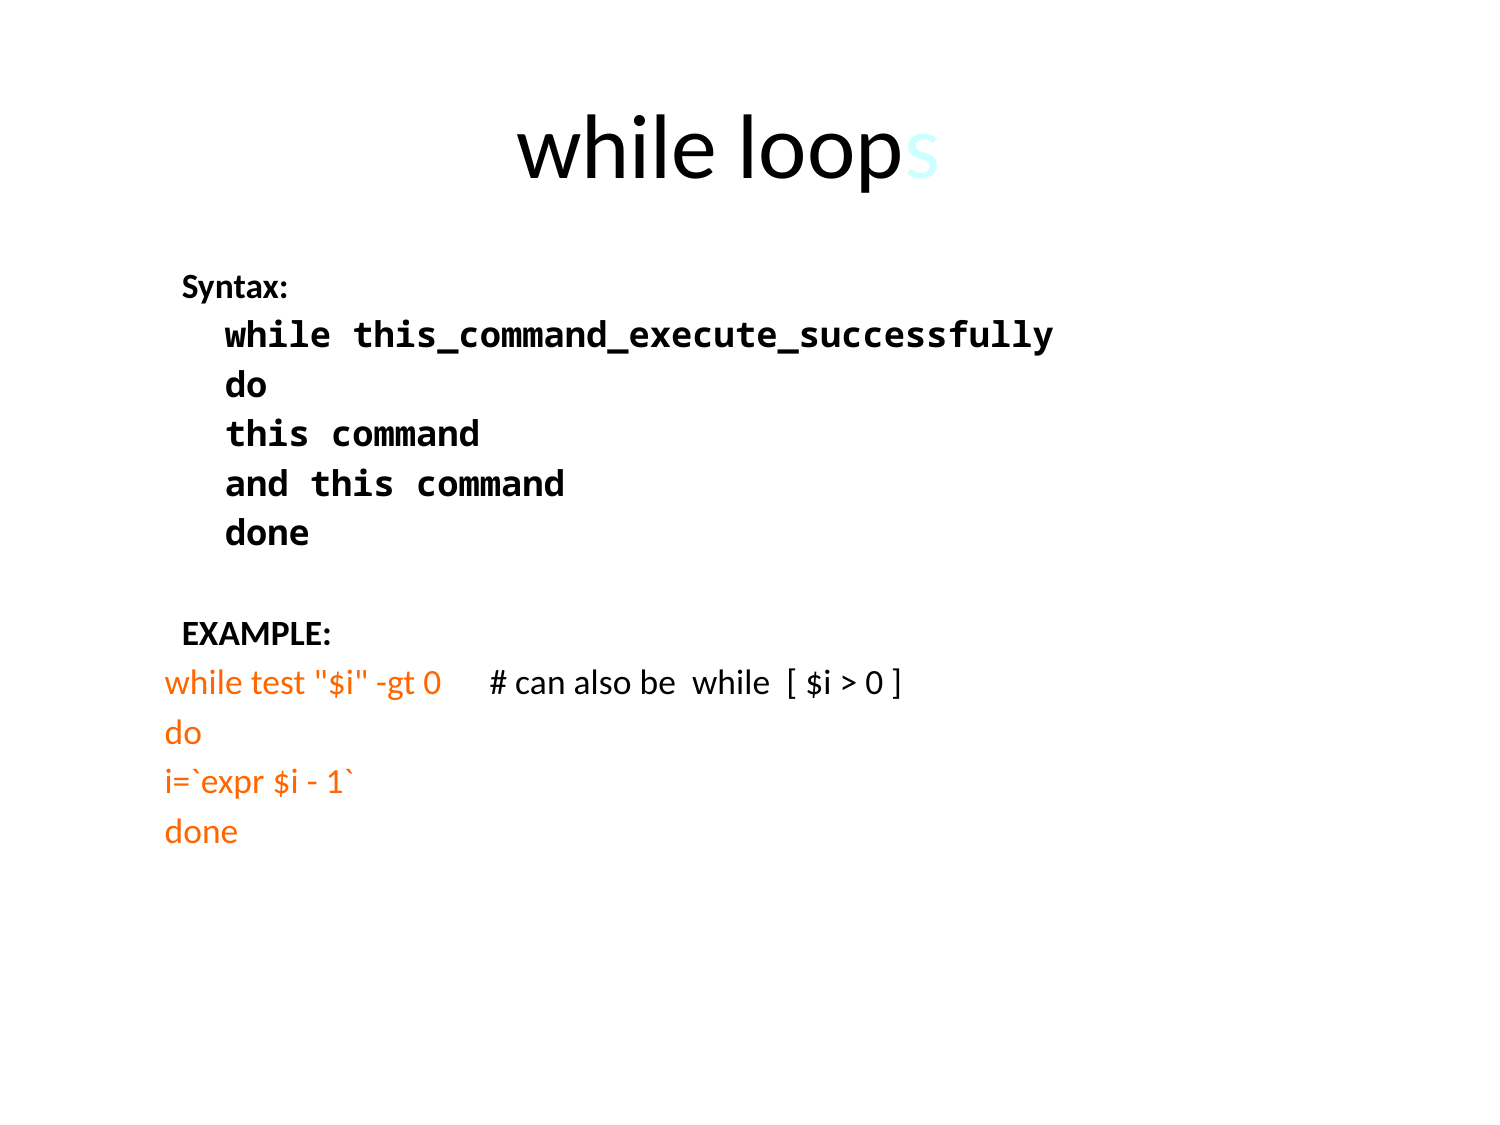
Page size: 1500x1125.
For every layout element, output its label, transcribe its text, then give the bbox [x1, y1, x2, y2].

title while loops [75, 45, 1425, 233]
list Syntax: while this_command_execute_successfully do this command and this command done EXAMPLE: while test "$i" -gt 0 # can also be while [ $i > 0 ] do i=`expr $i - 1` done [97, 255, 1315, 858]
